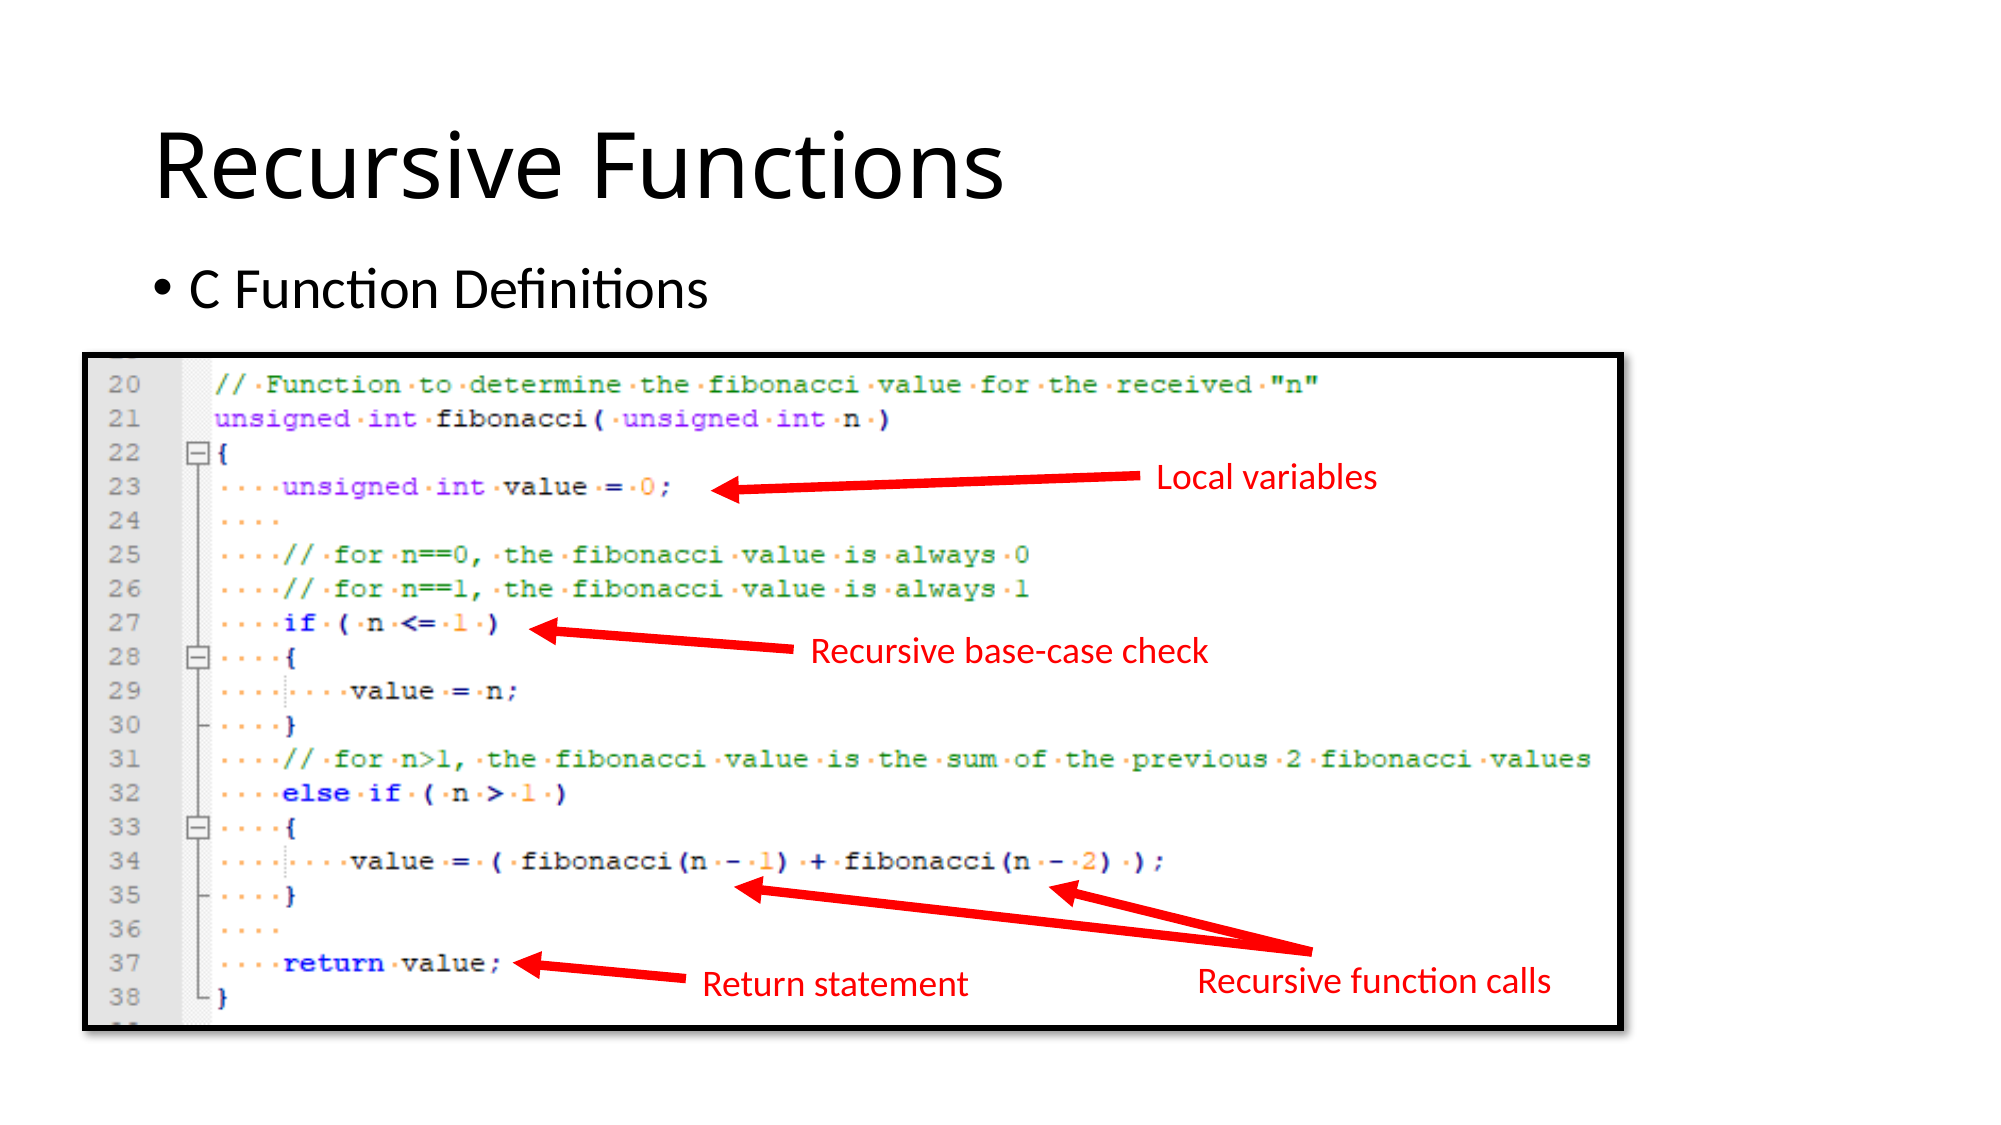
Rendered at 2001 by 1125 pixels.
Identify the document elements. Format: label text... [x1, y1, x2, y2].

list C Function Definitions [137, 250, 1863, 1014]
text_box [733, 886, 1048, 953]
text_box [528, 629, 794, 650]
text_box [710, 475, 1141, 491]
title Recursive Functions [137, 59, 1863, 250]
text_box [1048, 886, 1313, 953]
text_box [512, 962, 686, 979]
picture [87, 357, 1618, 1025]
